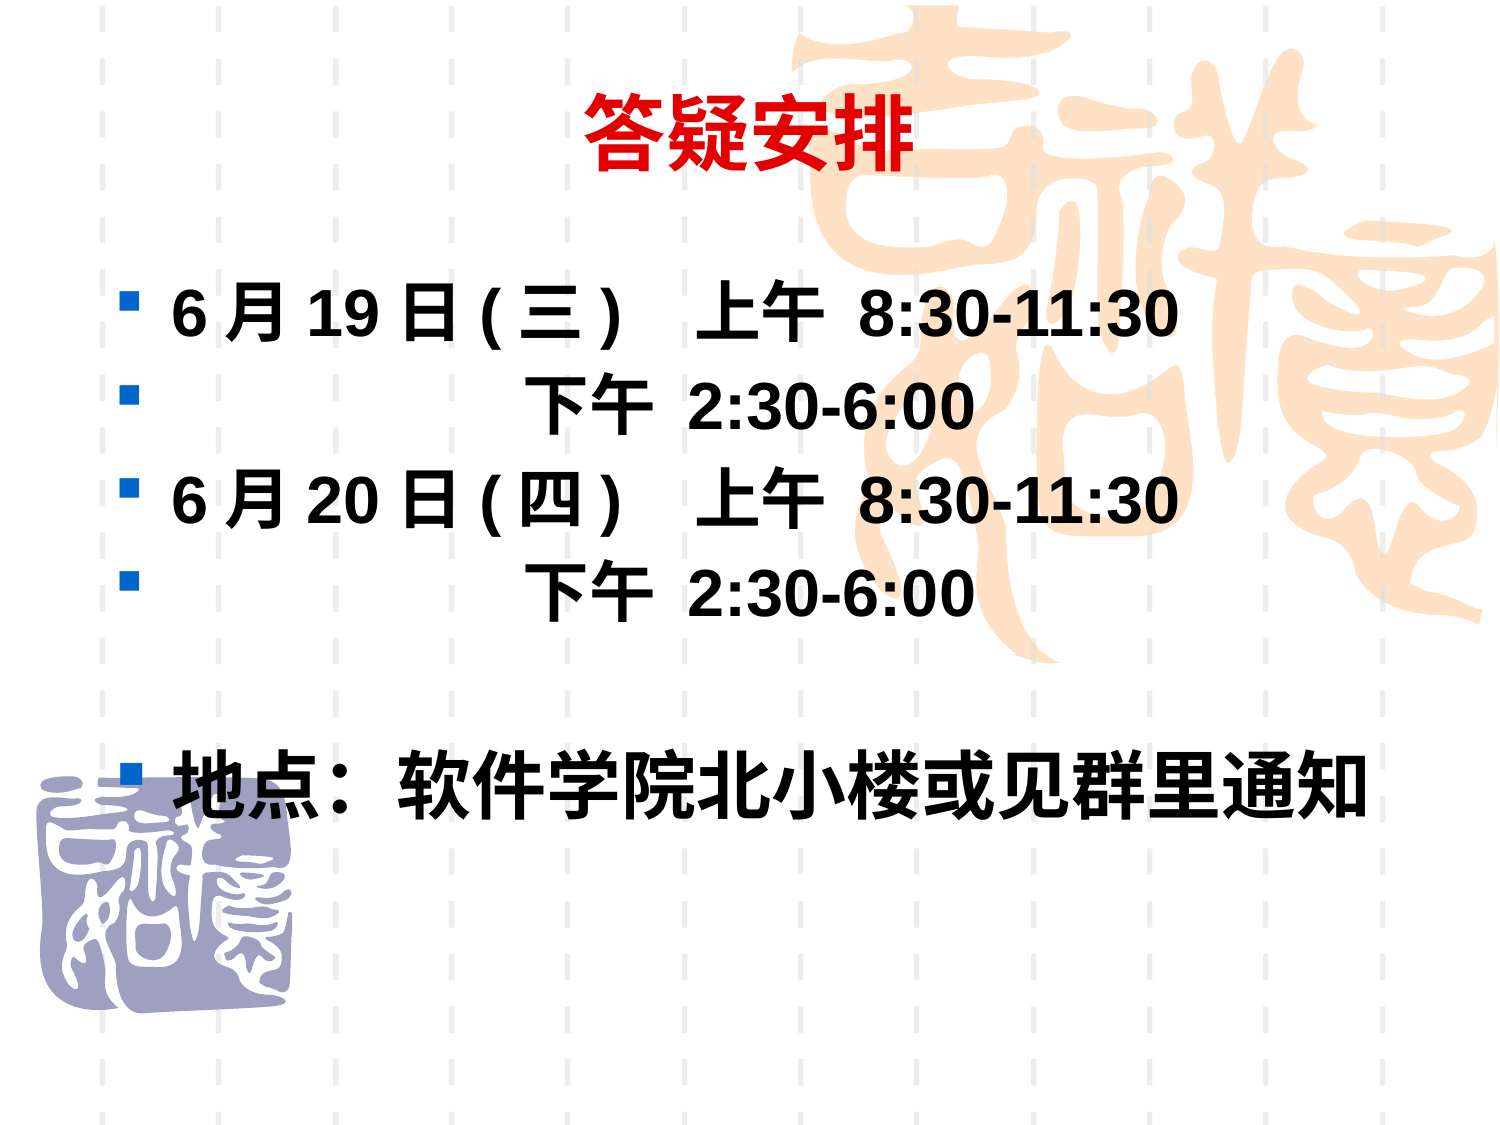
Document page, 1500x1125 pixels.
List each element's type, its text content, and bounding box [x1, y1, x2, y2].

title 答疑安排 [48, 37, 1451, 226]
list 6月19日(三) 上午 8:30-11:30 下午 2:30-6:00 6月20日(四) 上午 8:30-11:30 下午 2:30-6:00 地点：软件学院北小楼或见群里通知 [99, 262, 1438, 1001]
